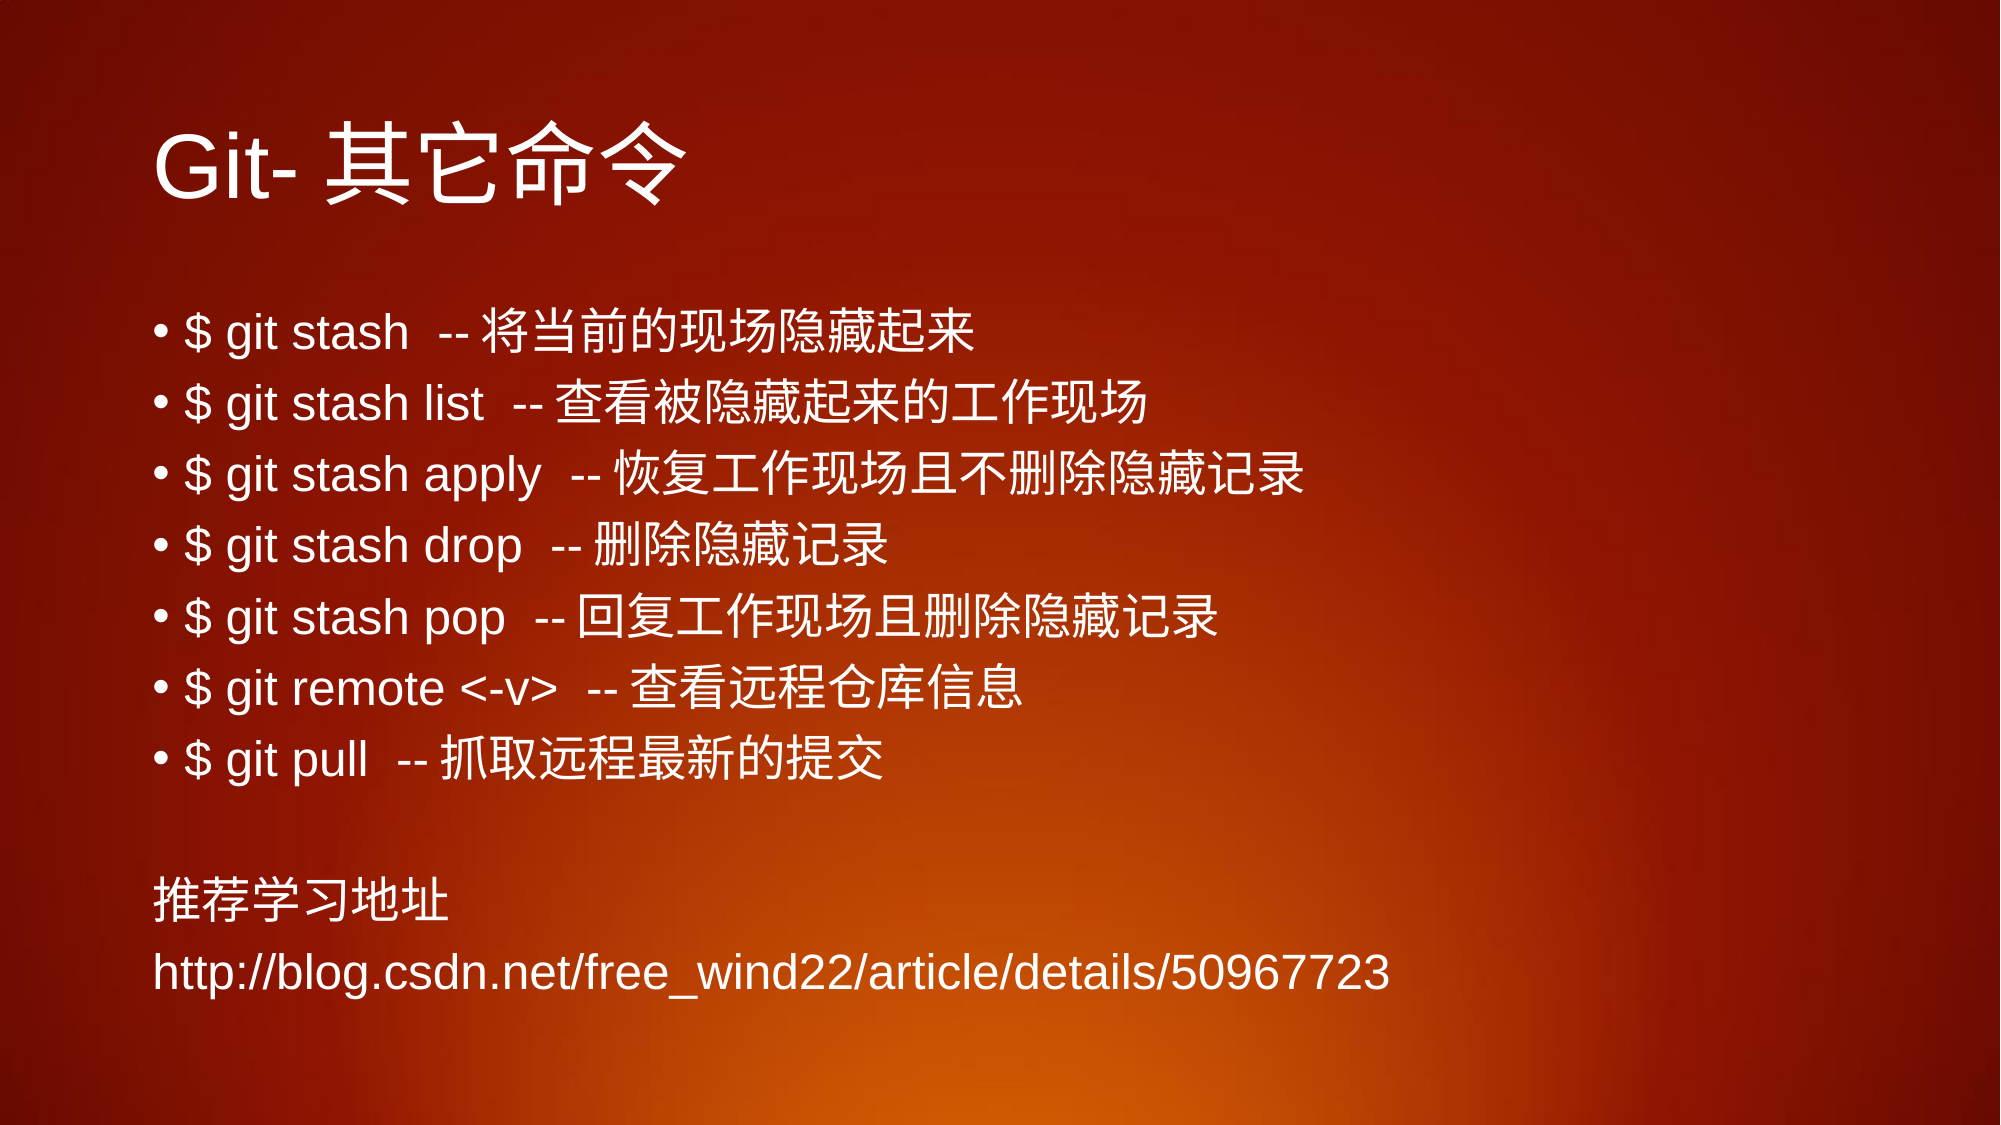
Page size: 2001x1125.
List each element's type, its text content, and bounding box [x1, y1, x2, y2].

title Git-其它命令 [137, 59, 1863, 278]
picture [0, 0, 2000, 1125]
list $ git stash --将当前的现场隐藏起来 $ git stash list --查看被隐藏起来的工作现场 $ git stash apply --恢复工作现场且不删除隐藏记录 $ git stash drop --删除隐藏记录 $ git stash pop --回复工作现场且删除隐藏记录 $ git remote <-v> --查看远程仓库信息 $ git pull --抓取远程最新的提交 推荐学习地址 http://blog.csdn.net/free_wind22/article/details/50967723 [137, 299, 1863, 1014]
